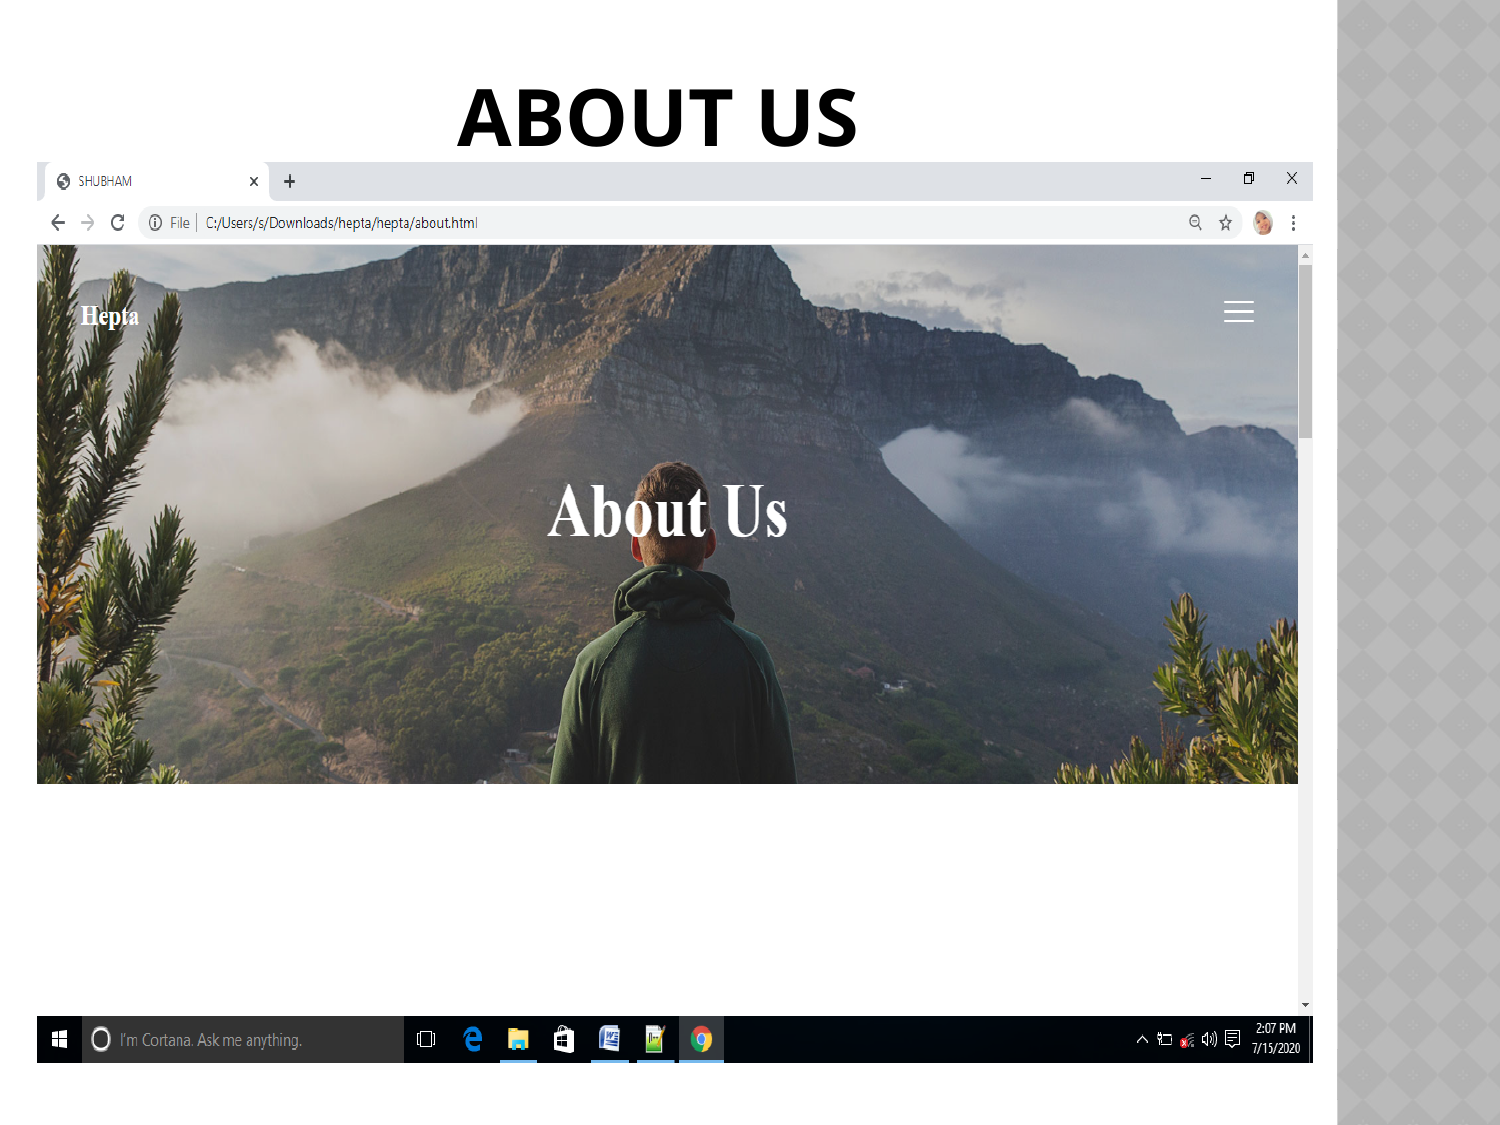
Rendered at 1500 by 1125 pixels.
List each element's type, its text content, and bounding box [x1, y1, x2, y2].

picture [36, 162, 1313, 1063]
title About us [75, 52, 1263, 160]
